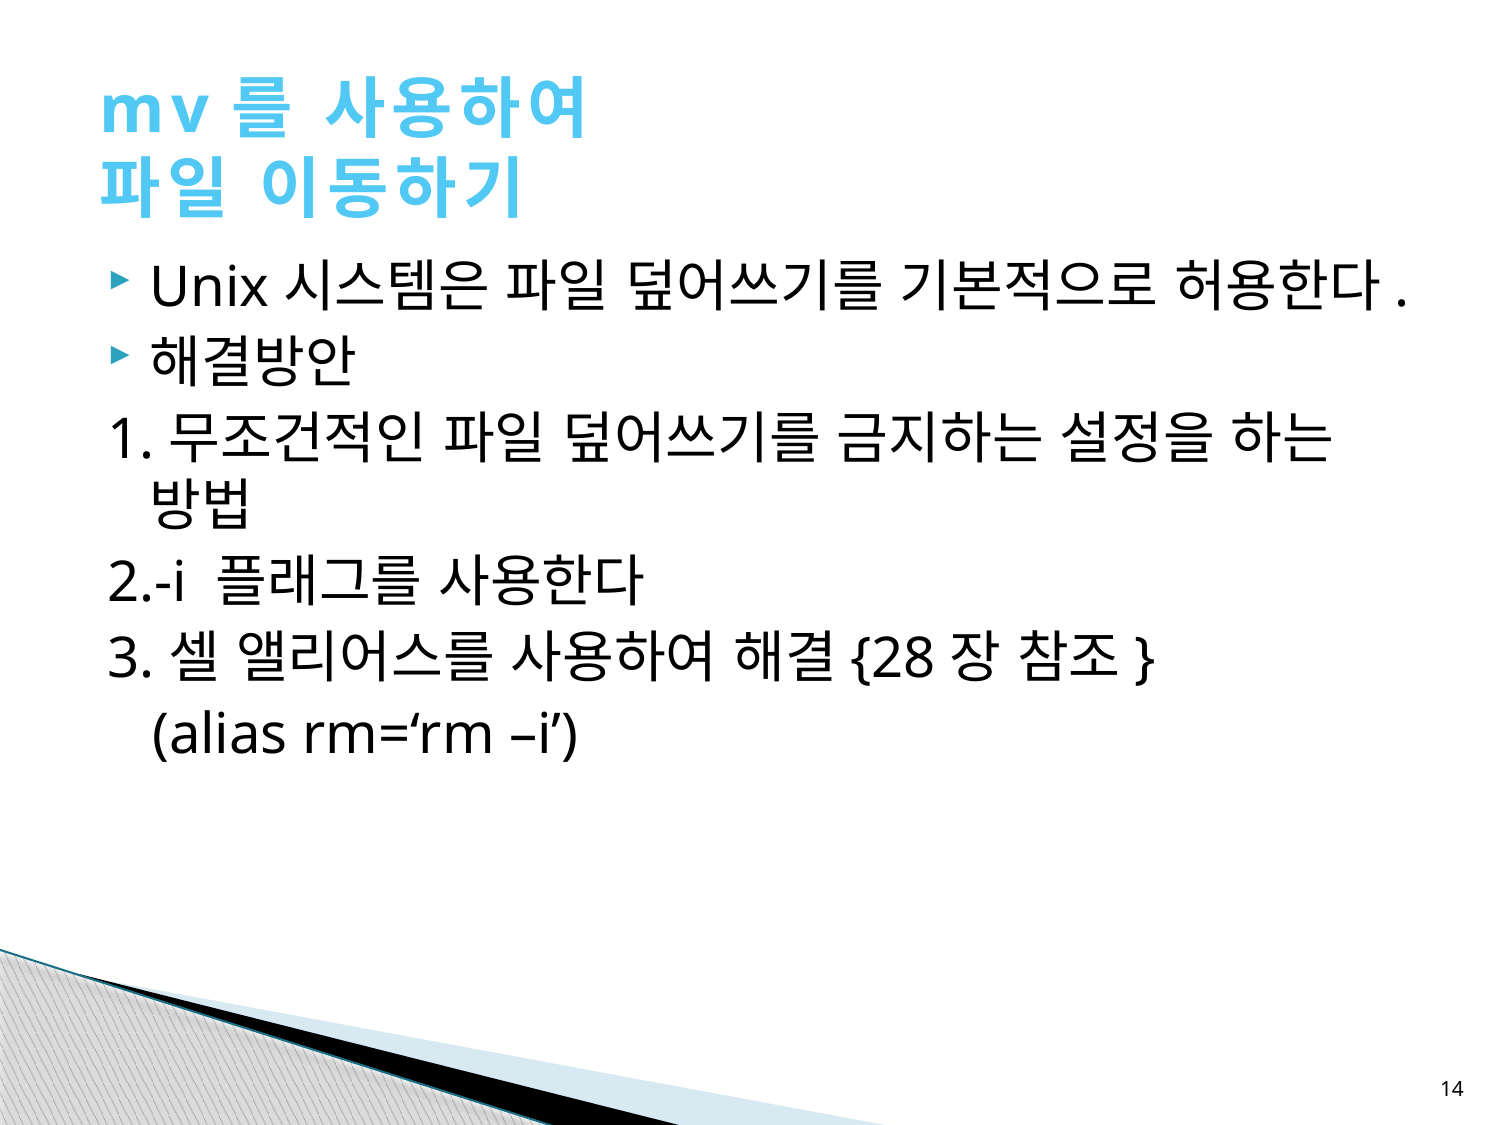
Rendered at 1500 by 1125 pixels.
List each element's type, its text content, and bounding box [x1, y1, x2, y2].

slide_number 14 [1418, 1051, 1479, 1112]
list Unix시스템은 파일 덮어쓰기를 기본적으로 허용한다. 해결방안 1.무조건적인 파일 덮어쓰기를 금지하는 설정을 하는 방법 2.-i 플래그를 사용한다 3.셀 앨리어스를 사용하여 해결{28장 참조} (alias rm=‘rm –i’) [75, 243, 1425, 986]
text_box mv를 사용하여 파일 이동하기 [84, 58, 630, 234]
